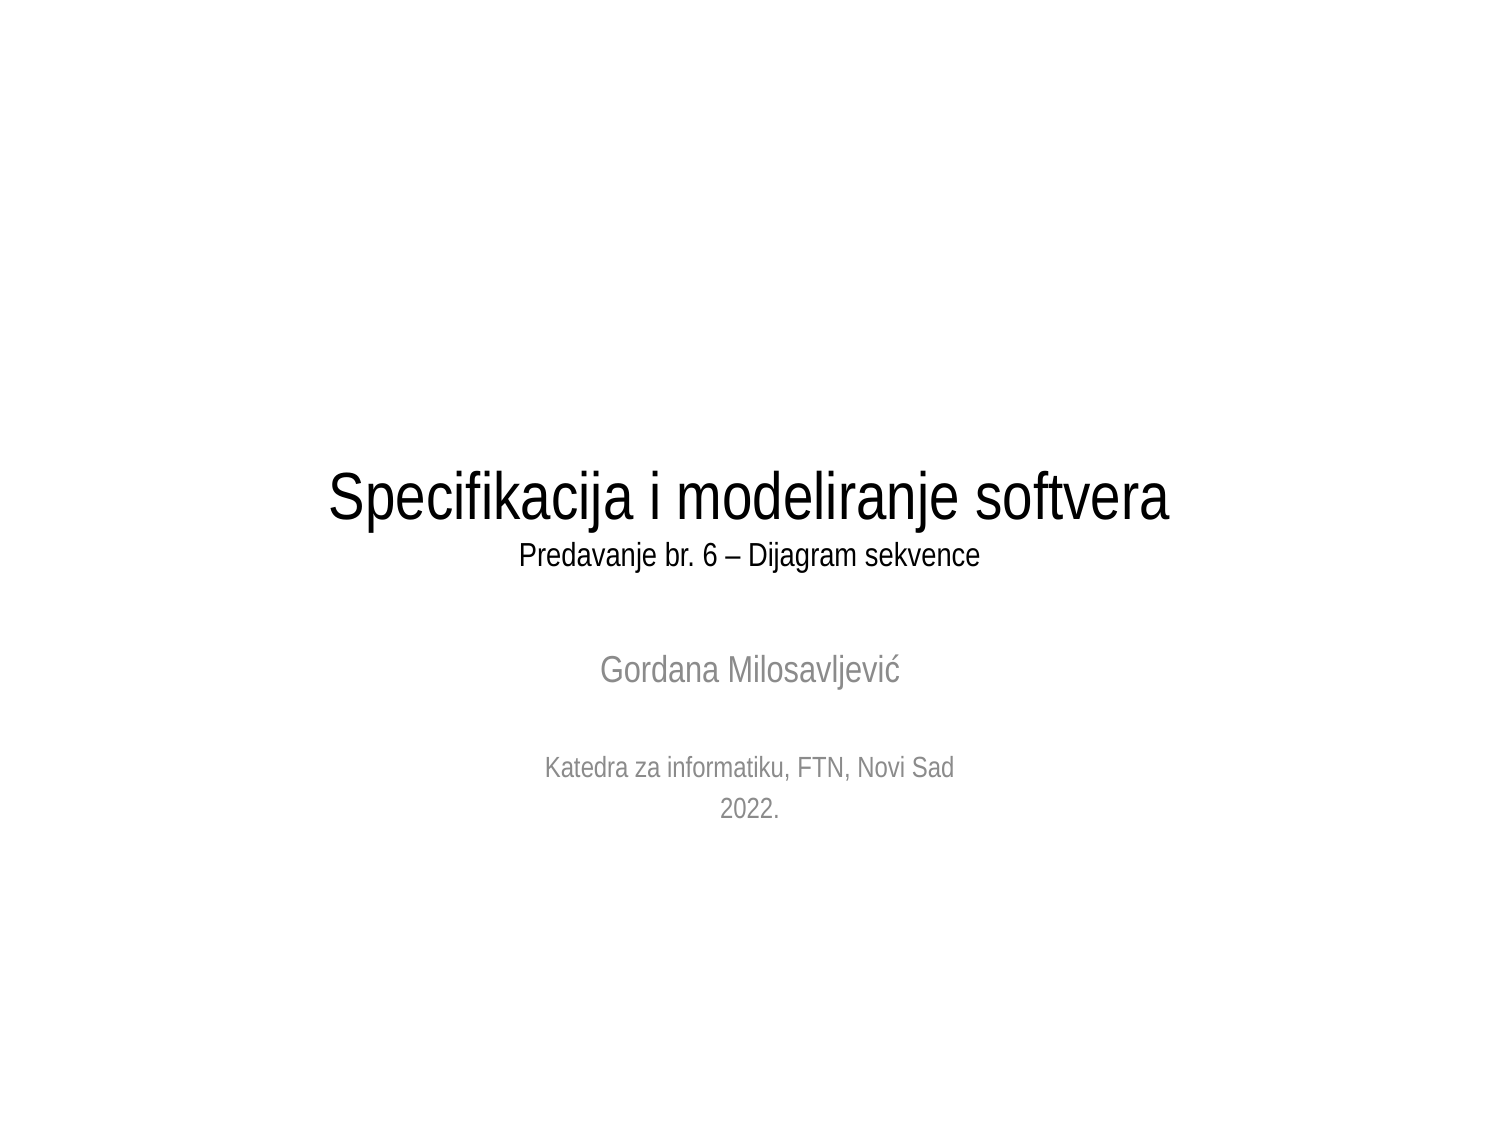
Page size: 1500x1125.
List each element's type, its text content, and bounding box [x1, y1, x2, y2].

subtitle Gordana Milosavljević Katedra za informatiku, FTN, Novi Sad 2022. [225, 637, 1275, 925]
title Specifikacija i modeliranje softvera Predavanje br. 6 – Dijagram sekvence [112, 392, 1388, 634]
